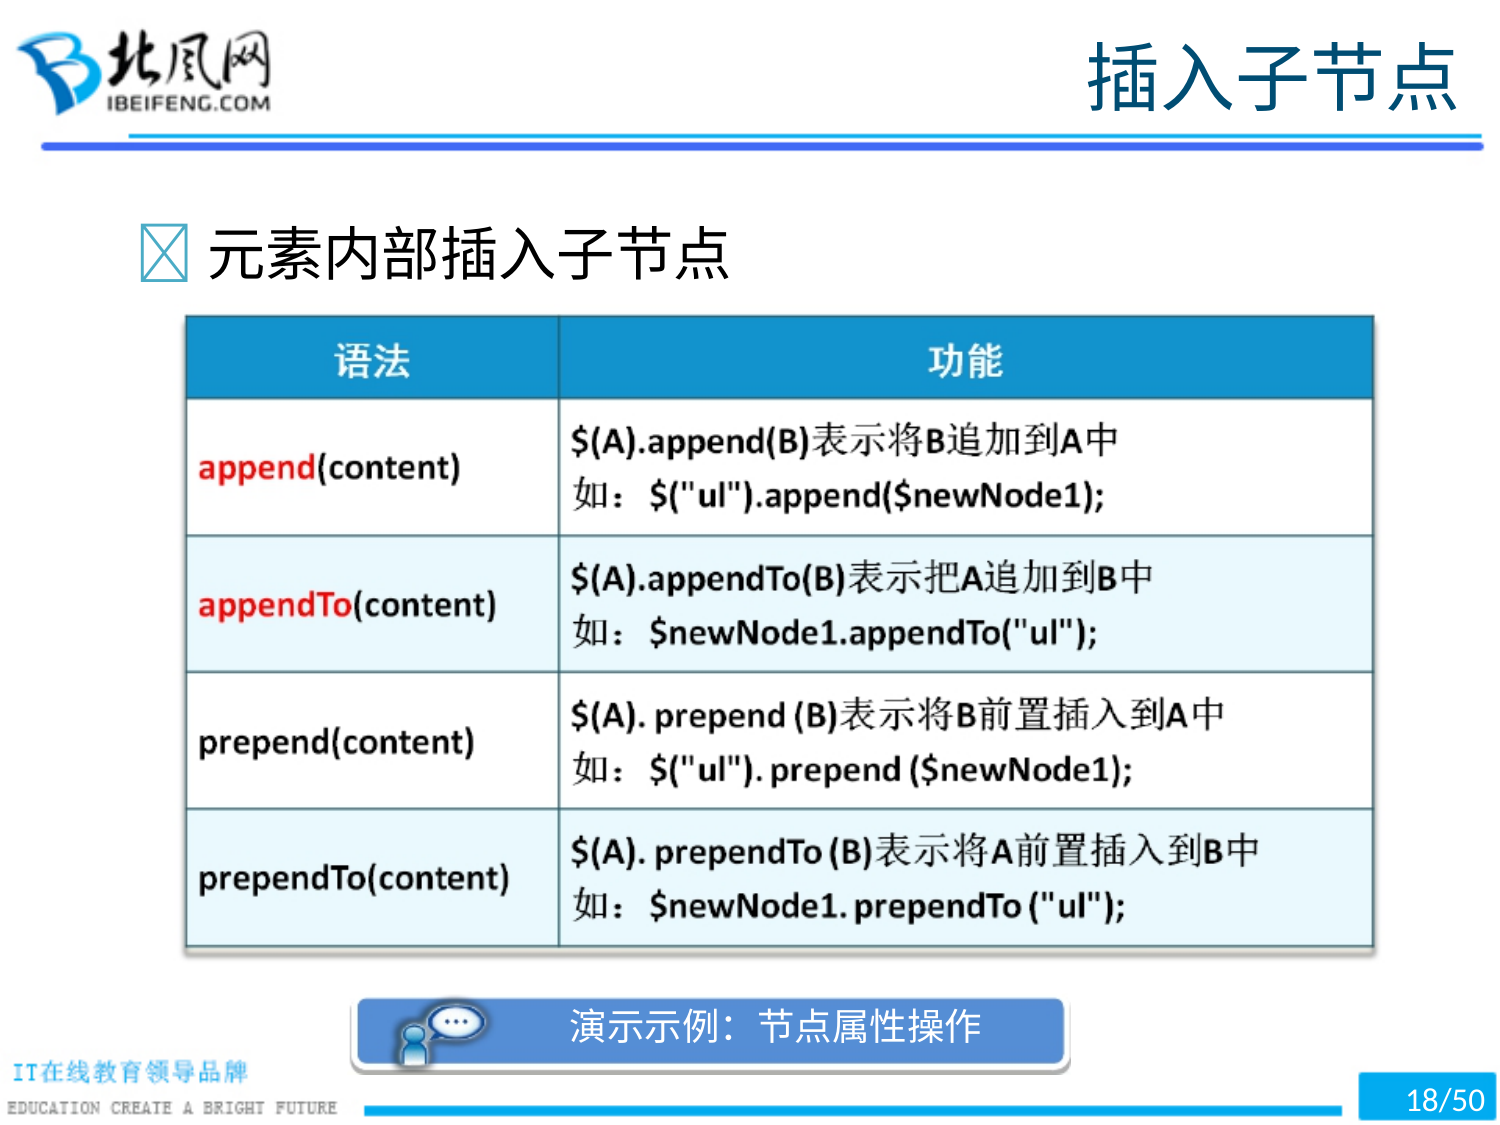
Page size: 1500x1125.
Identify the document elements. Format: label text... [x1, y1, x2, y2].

picture [0, 0, 1500, 1125]
text_box 插入子节点 [1085, 45, 1461, 129]
slide_number /50 [1149, 1068, 1500, 1125]
text_box 元素内部插入子节点 [135, 224, 732, 295]
